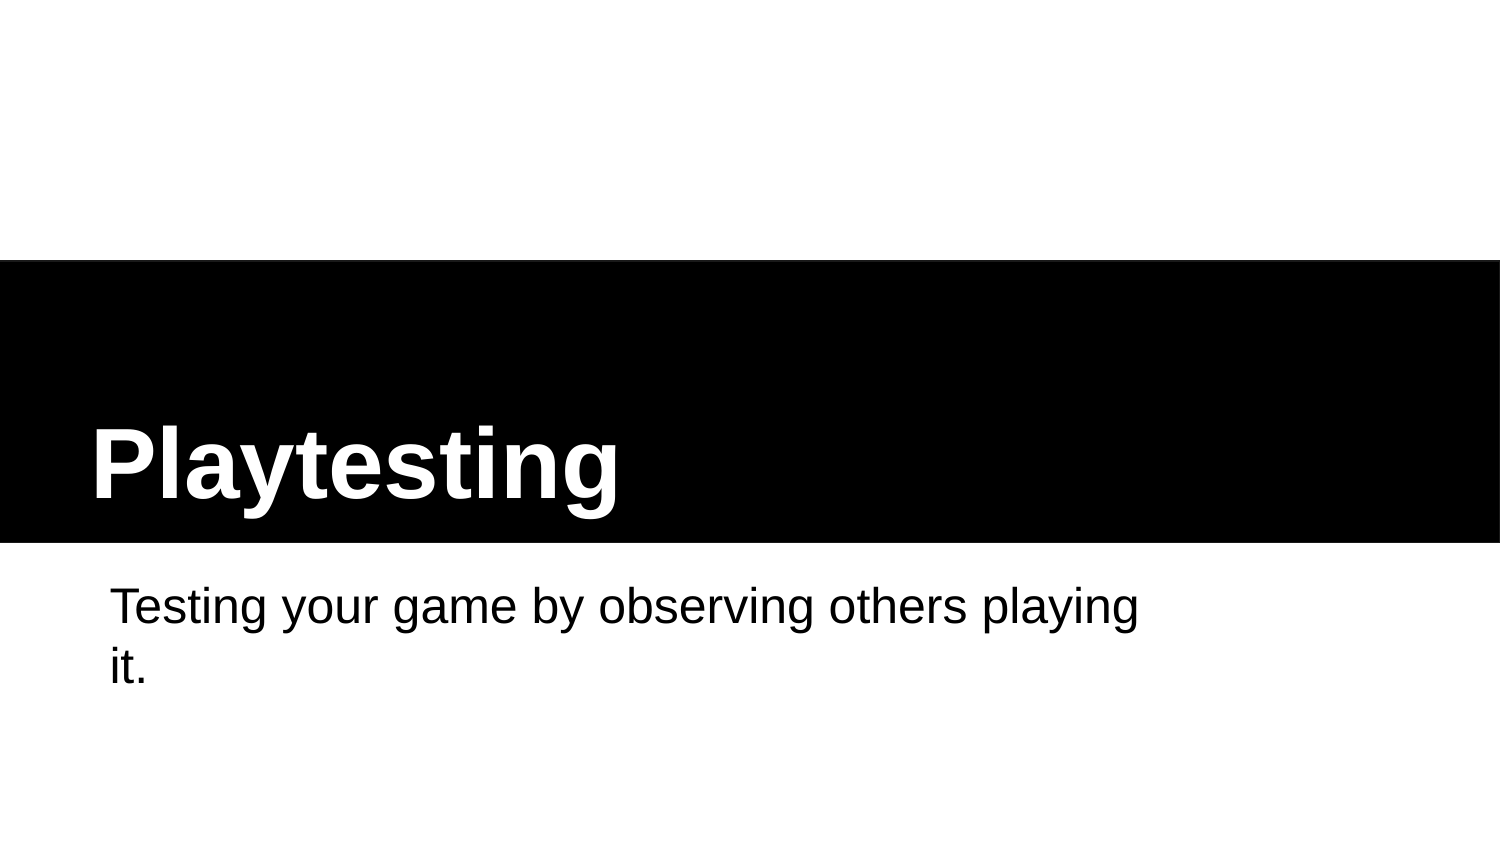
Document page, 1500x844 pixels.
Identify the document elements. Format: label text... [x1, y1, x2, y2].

text_box Testing your game by observing others playing it. [94, 558, 1180, 648]
text_box [0, 260, 1500, 543]
title Playtesting [75, 291, 1425, 534]
